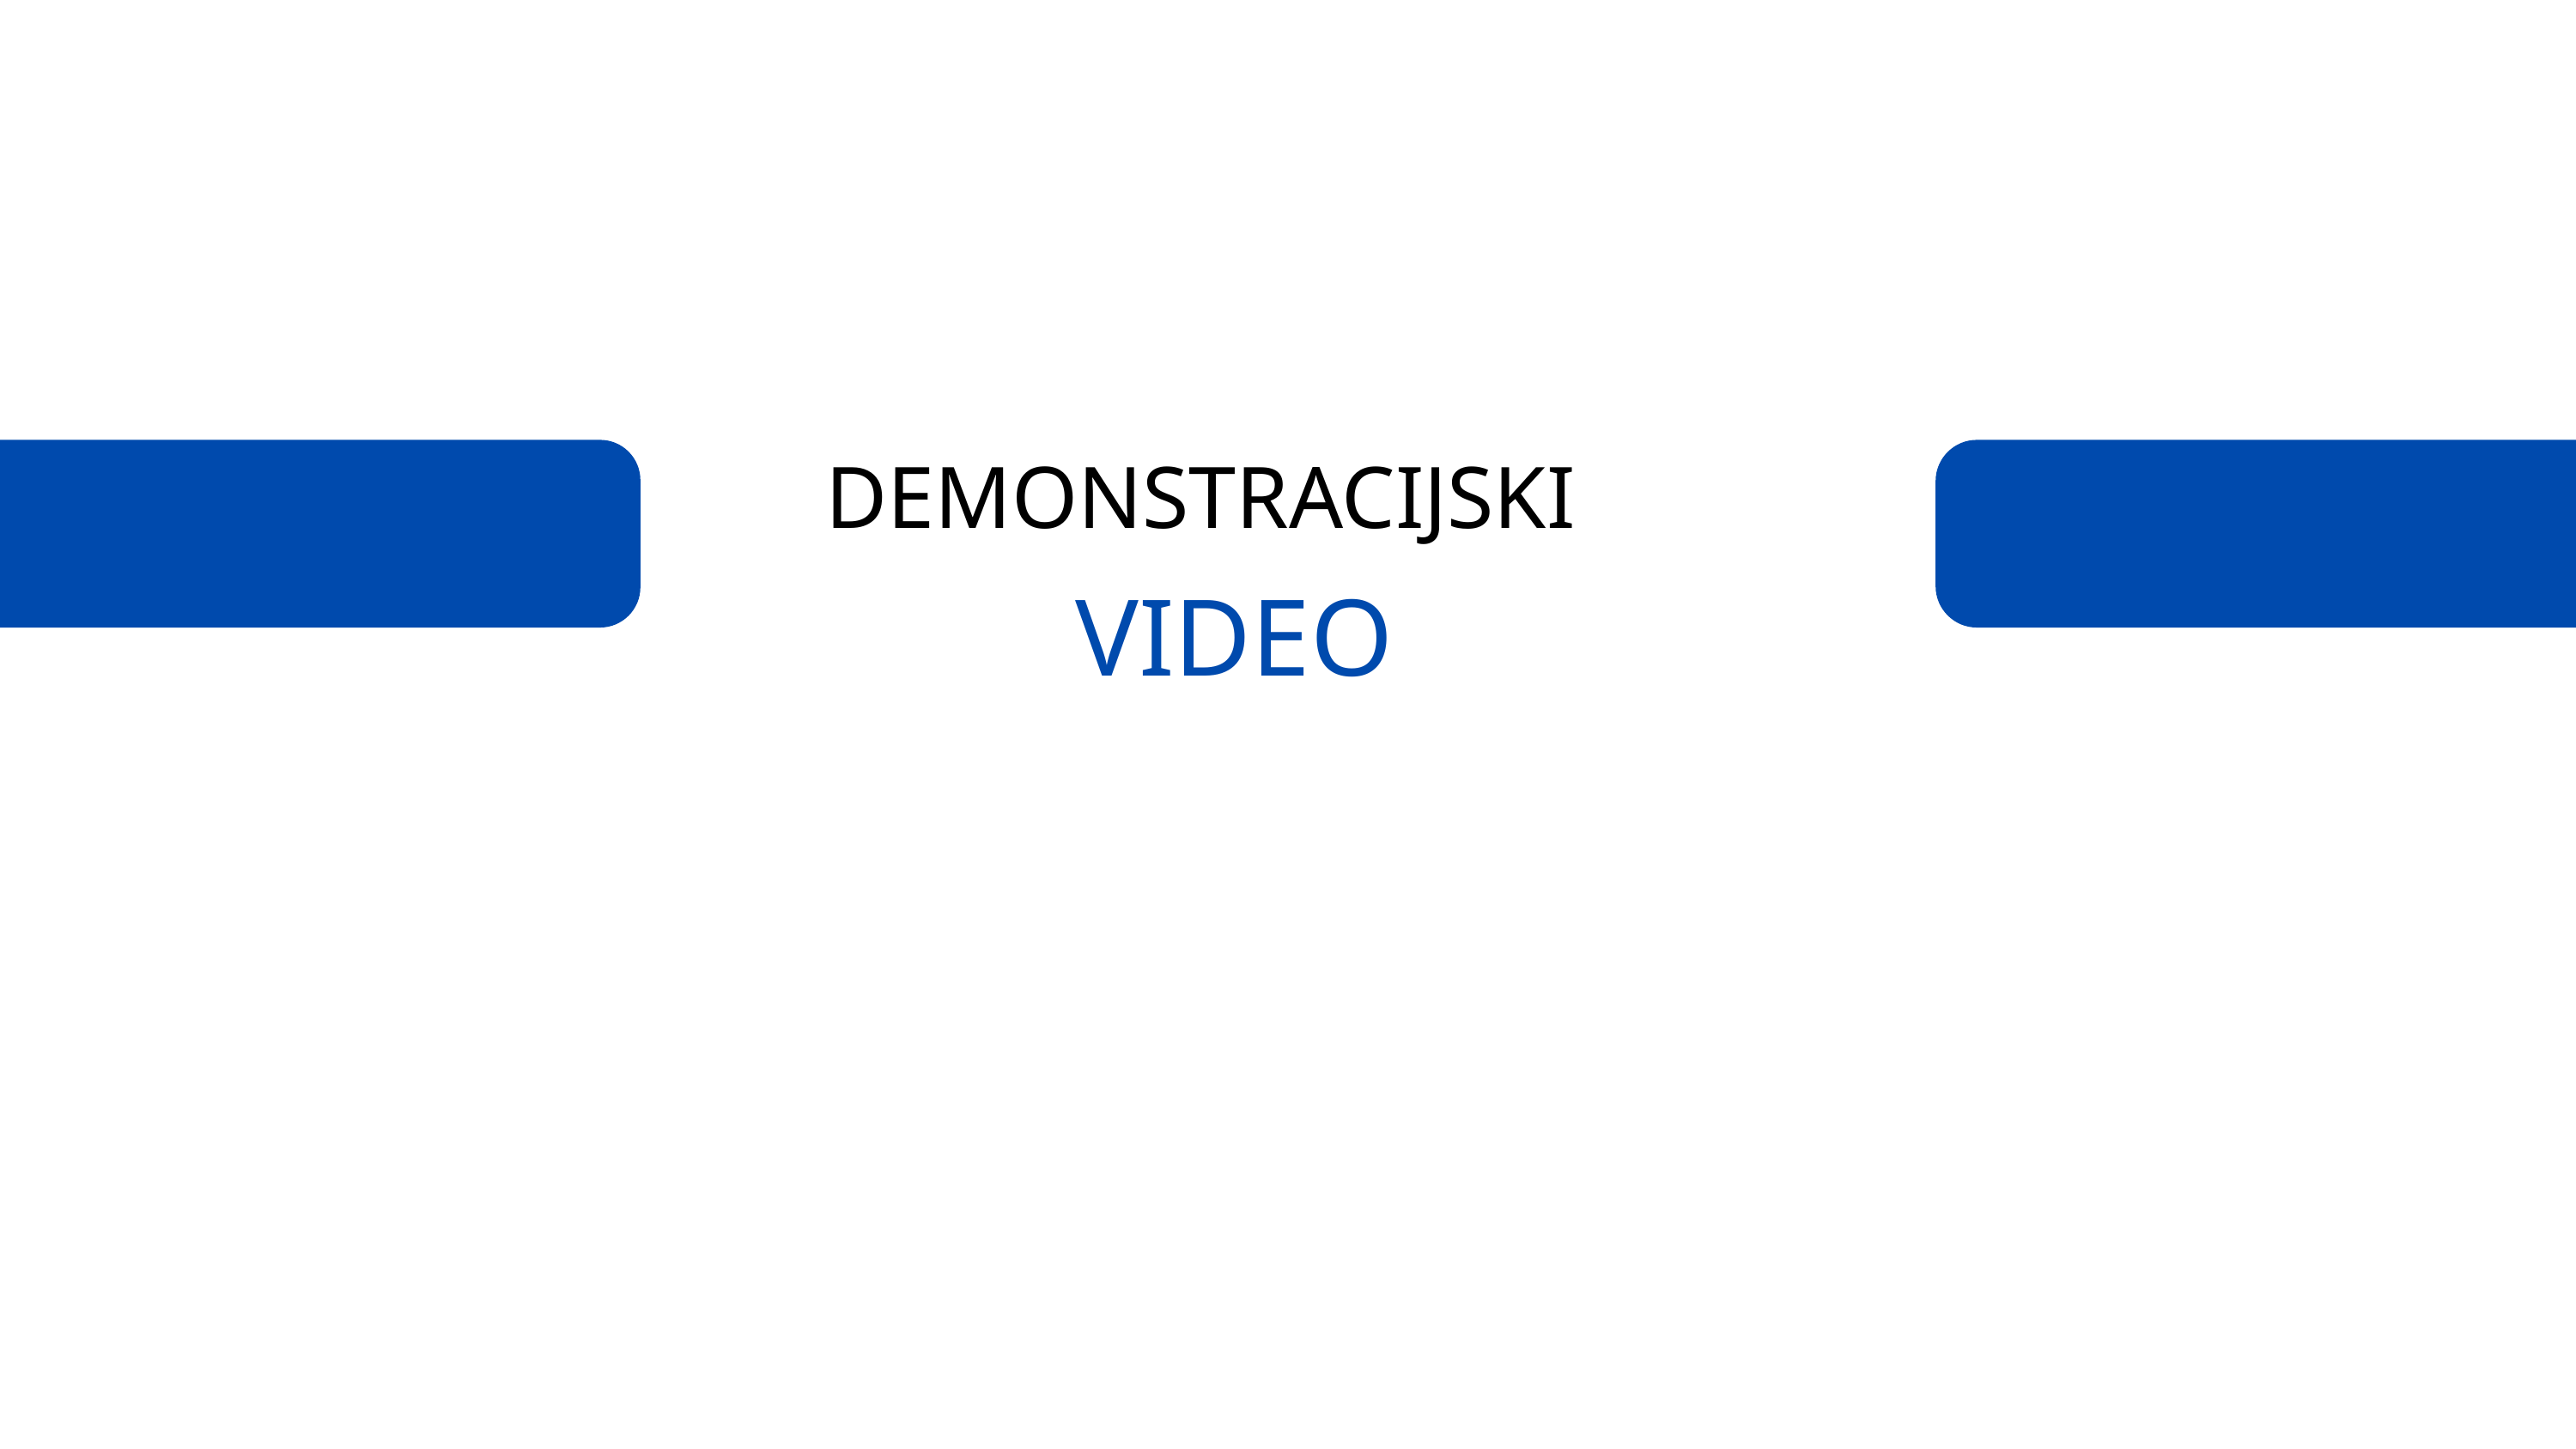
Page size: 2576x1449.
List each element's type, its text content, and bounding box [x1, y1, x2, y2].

text_box DEMONSTRACIJSKI [825, 426, 1751, 546]
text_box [0, 440, 641, 628]
text_box VIDEO [1075, 549, 1501, 698]
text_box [1935, 440, 2576, 628]
